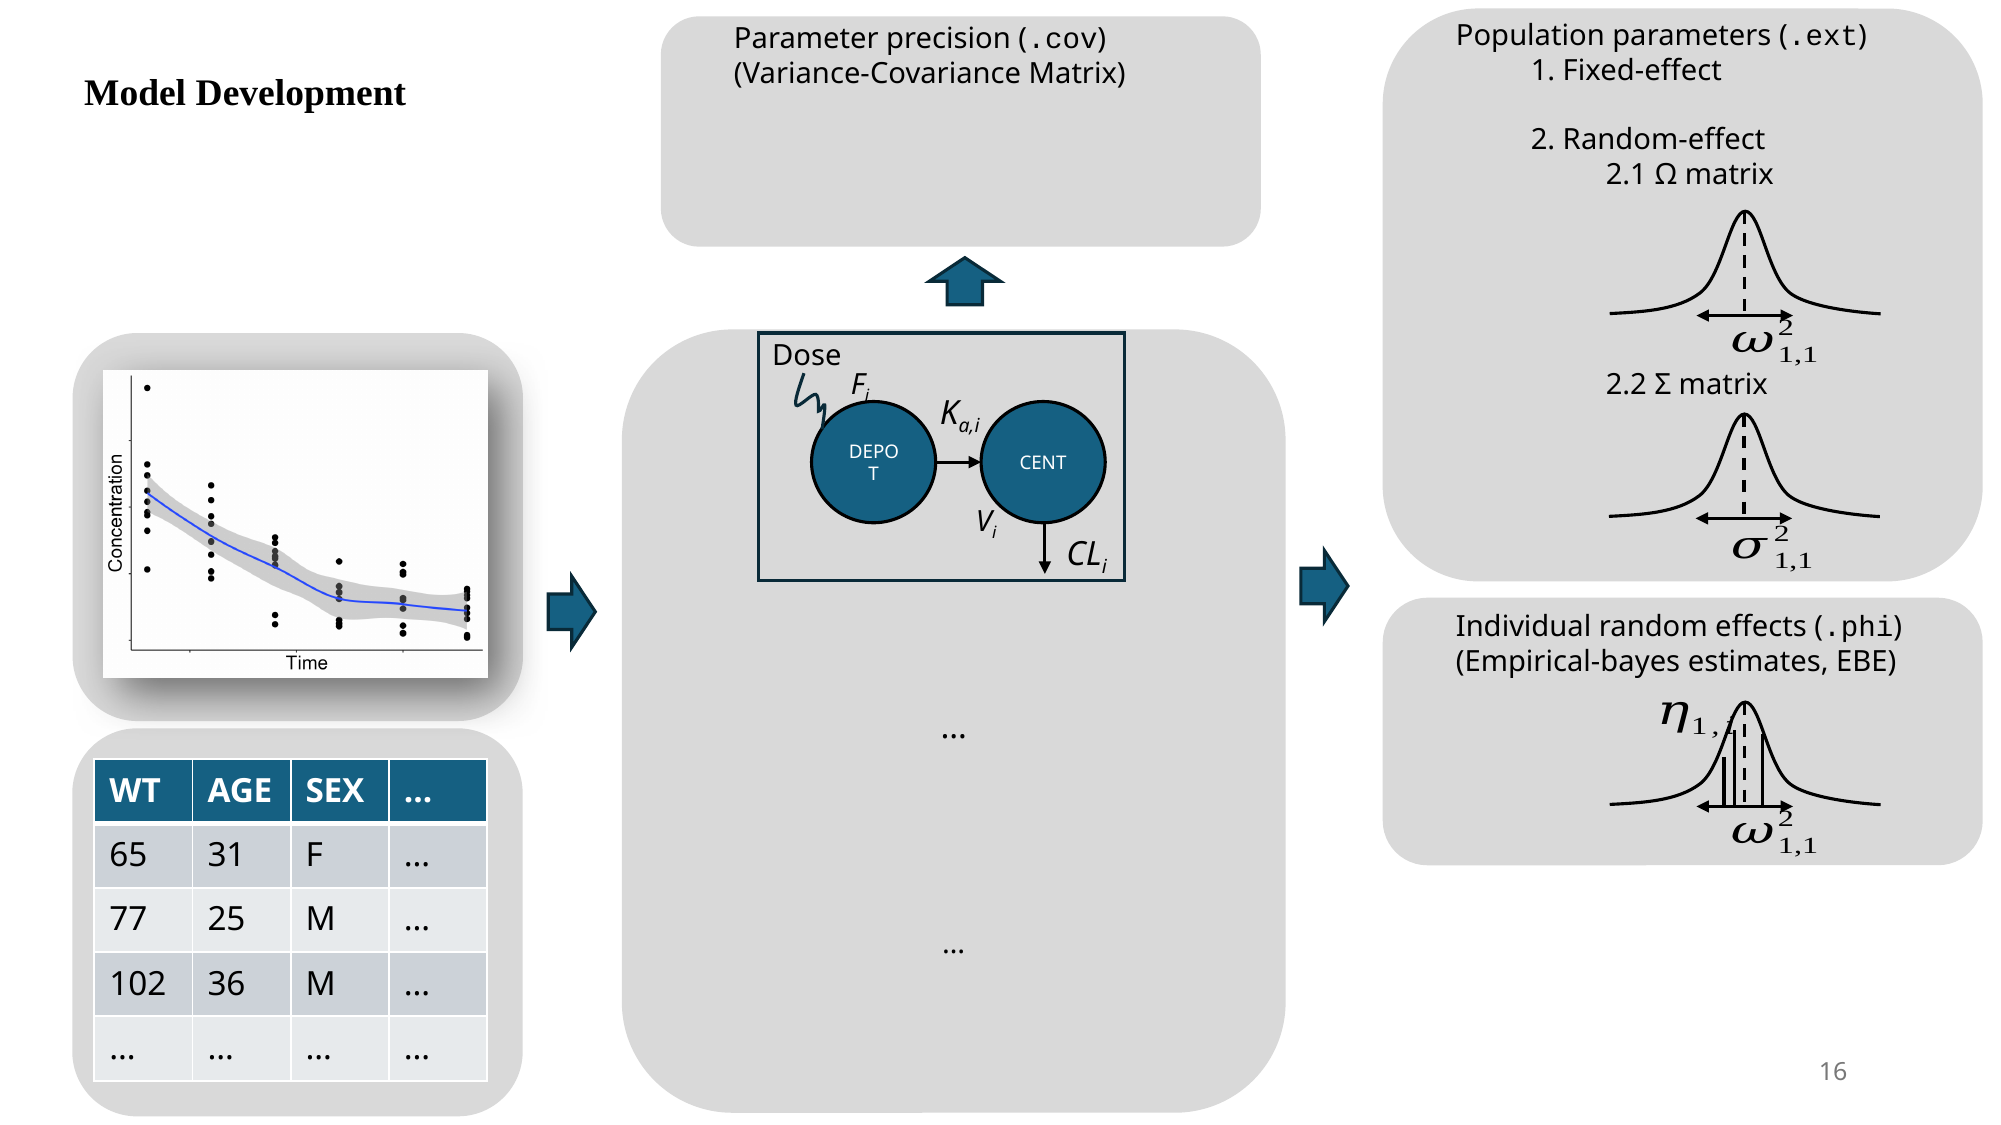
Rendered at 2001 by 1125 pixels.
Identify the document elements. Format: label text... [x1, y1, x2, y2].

table_cell … [193, 1017, 290, 1080]
table_header SEX [292, 760, 388, 821]
table_cell 31 [193, 826, 290, 887]
text_box [1381, 6, 1985, 583]
table_cell … [390, 889, 486, 951]
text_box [1609, 701, 1882, 859]
table_cell … [390, 826, 486, 887]
text_box [659, 14, 1263, 249]
table_cell … [292, 1017, 388, 1080]
text_box [620, 327, 1288, 1115]
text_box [757, 328, 1126, 581]
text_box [1609, 210, 1882, 369]
text_box [1381, 596, 1985, 867]
table_cell F [292, 826, 388, 887]
text_box [924, 255, 1006, 307]
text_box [1608, 413, 1881, 575]
table_cell … [95, 1017, 192, 1080]
table_cell M [292, 889, 388, 951]
text_box Model Development [69, 60, 422, 121]
text_box Individual random effects (.phi) (Empirical-bayes estimates, EBE) [1441, 599, 1933, 685]
table_header WT [95, 760, 192, 821]
table_cell 102 [95, 953, 192, 1015]
table_cell 25 [193, 889, 290, 951]
table_cell 36 [193, 953, 290, 1015]
text_box [1299, 545, 1350, 627]
table_header AGE [193, 760, 290, 821]
table_cell 65 [95, 826, 192, 887]
slide_number 16 [1412, 1042, 1863, 1103]
table_cell M [292, 953, 388, 1015]
picture [102, 369, 488, 679]
table_cell … [390, 953, 486, 1015]
text_box [71, 331, 518, 718]
text_box [546, 571, 598, 653]
table_header … [390, 760, 486, 821]
table_cell … [390, 1017, 486, 1080]
text_box [70, 726, 525, 1118]
table_cell 77 [95, 889, 192, 951]
